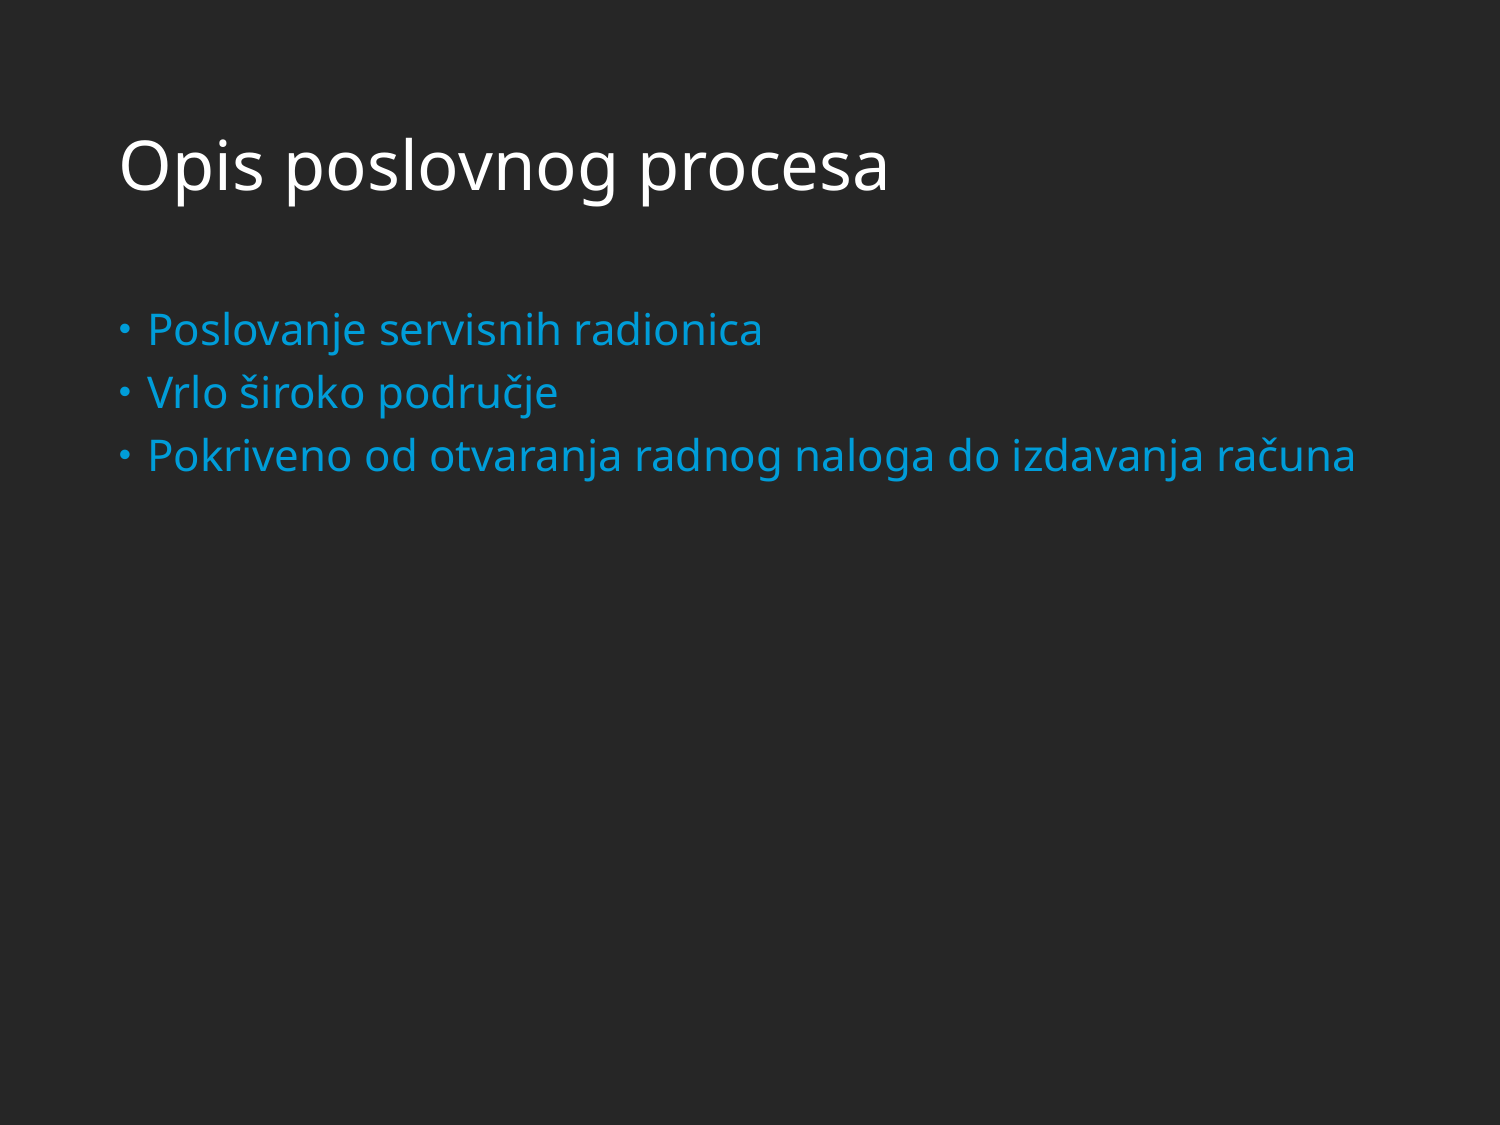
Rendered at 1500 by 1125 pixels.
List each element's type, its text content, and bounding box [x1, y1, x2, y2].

list Poslovanje servisnih radionica Vrlo široko područje Pokriveno od otvaranja radnog naloga do izdavanja računa [103, 299, 1398, 1014]
title Opis poslovnog procesa [103, 60, 1398, 278]
